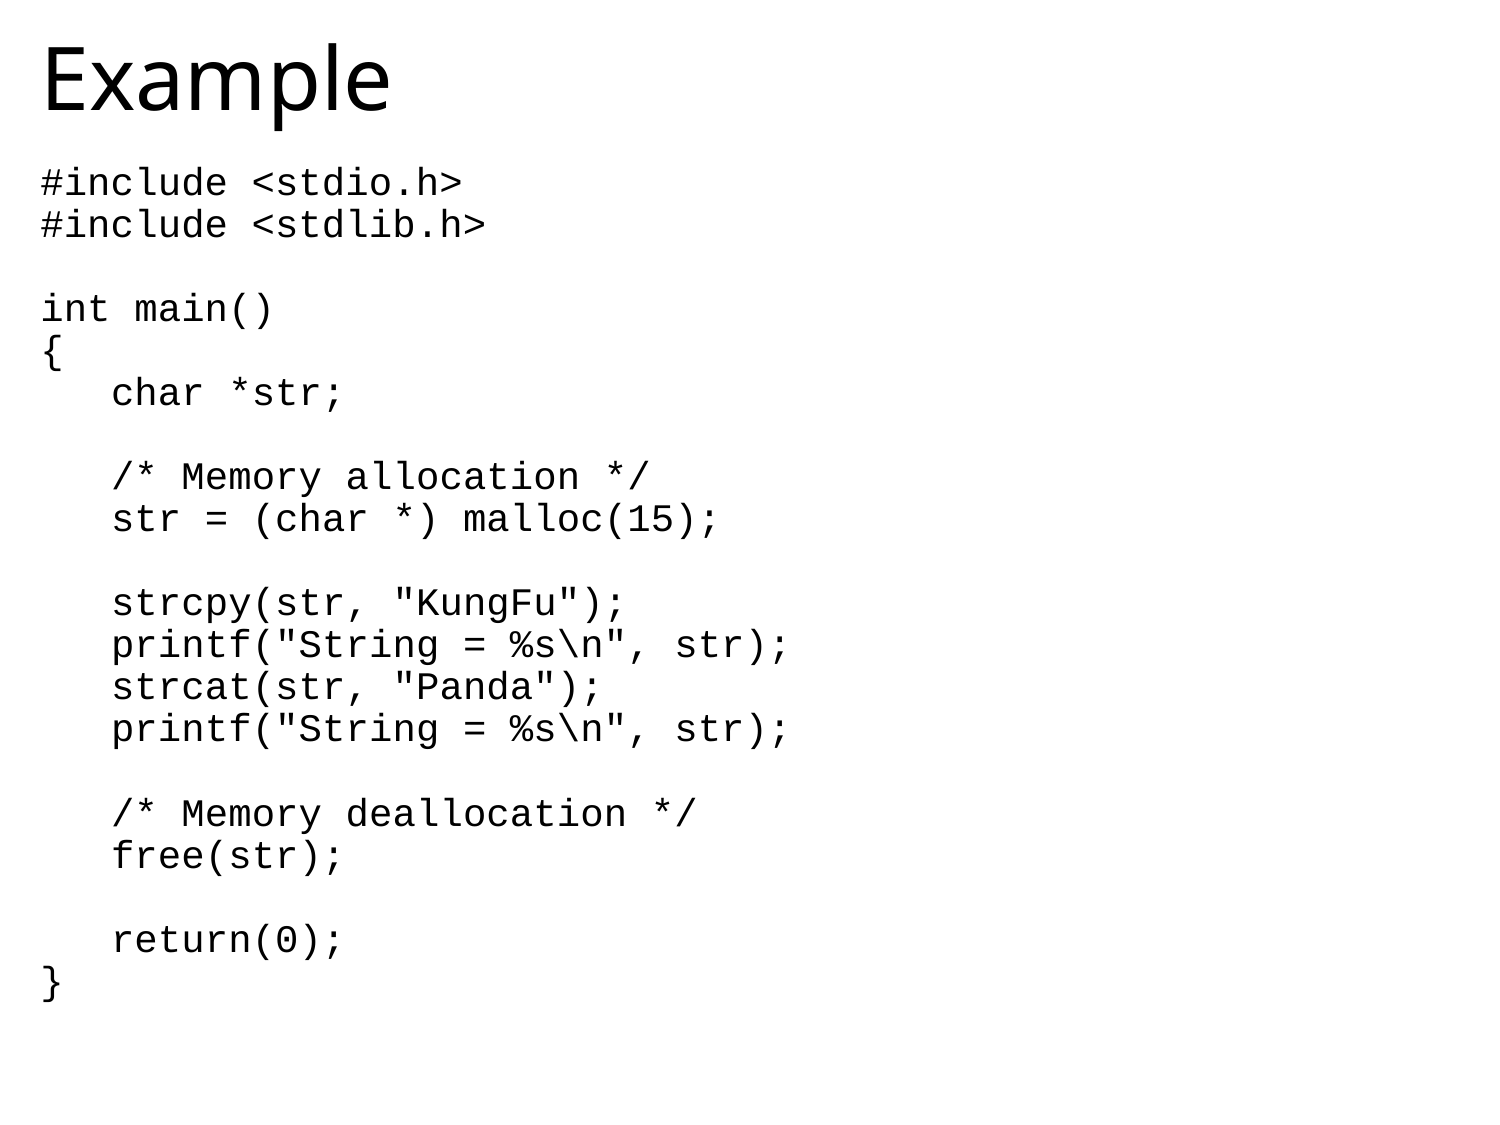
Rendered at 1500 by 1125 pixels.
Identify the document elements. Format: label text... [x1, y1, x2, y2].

title Example [25, 26, 1469, 138]
list #include <stdio.h> #include <stdlib.h> int main() { char *str; /* Memory allocation */ str = (char *) malloc(15); strcpy(str, "KungFu"); printf("String = %s\n", str); strcat(str, "Panda"); printf("String = %s\n", str); /* Memory deallocation */ free(str); return(0); } [25, 154, 1469, 1014]
